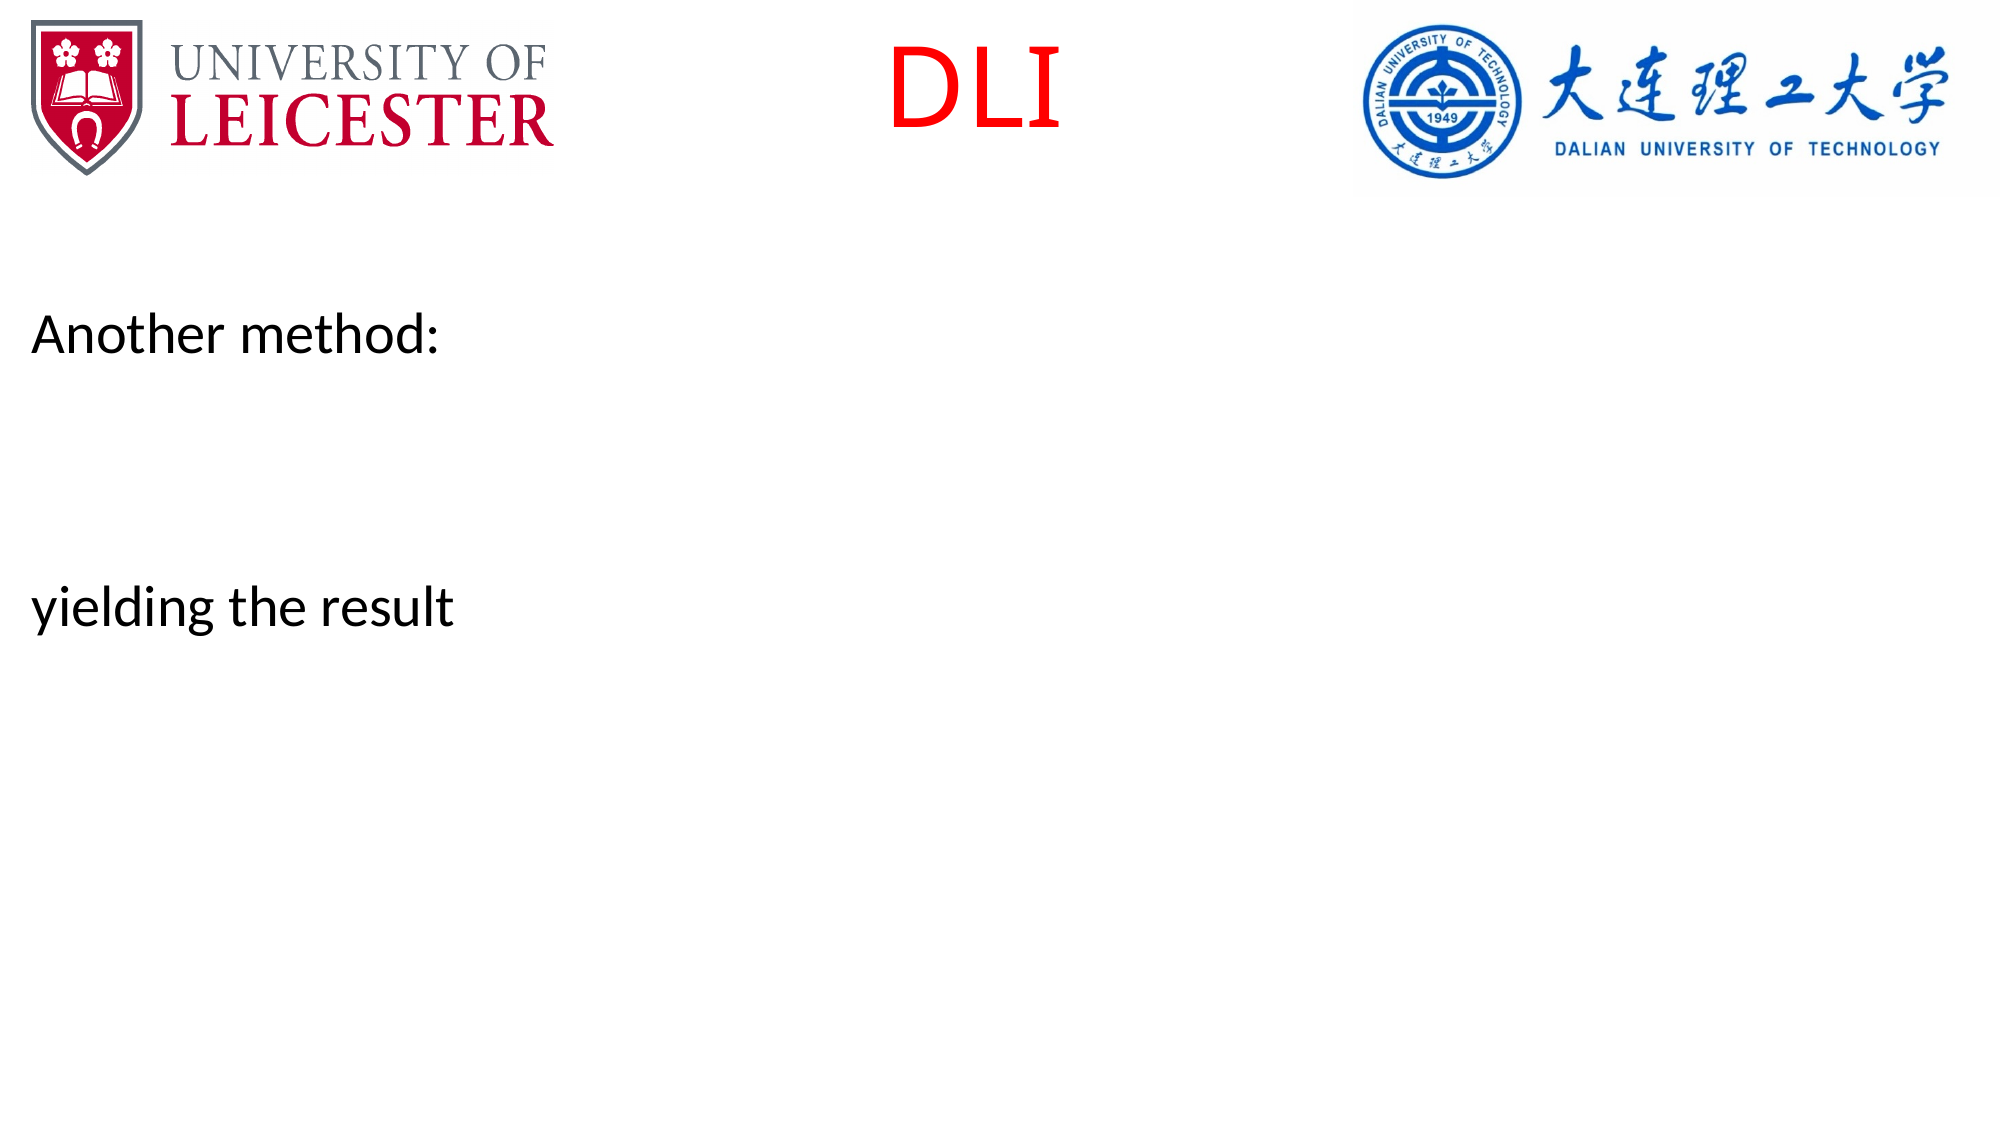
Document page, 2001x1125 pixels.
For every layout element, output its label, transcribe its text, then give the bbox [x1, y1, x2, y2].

picture [1353, 0, 2000, 197]
text_box DLI [571, 7, 1353, 158]
picture [31, 20, 554, 176]
